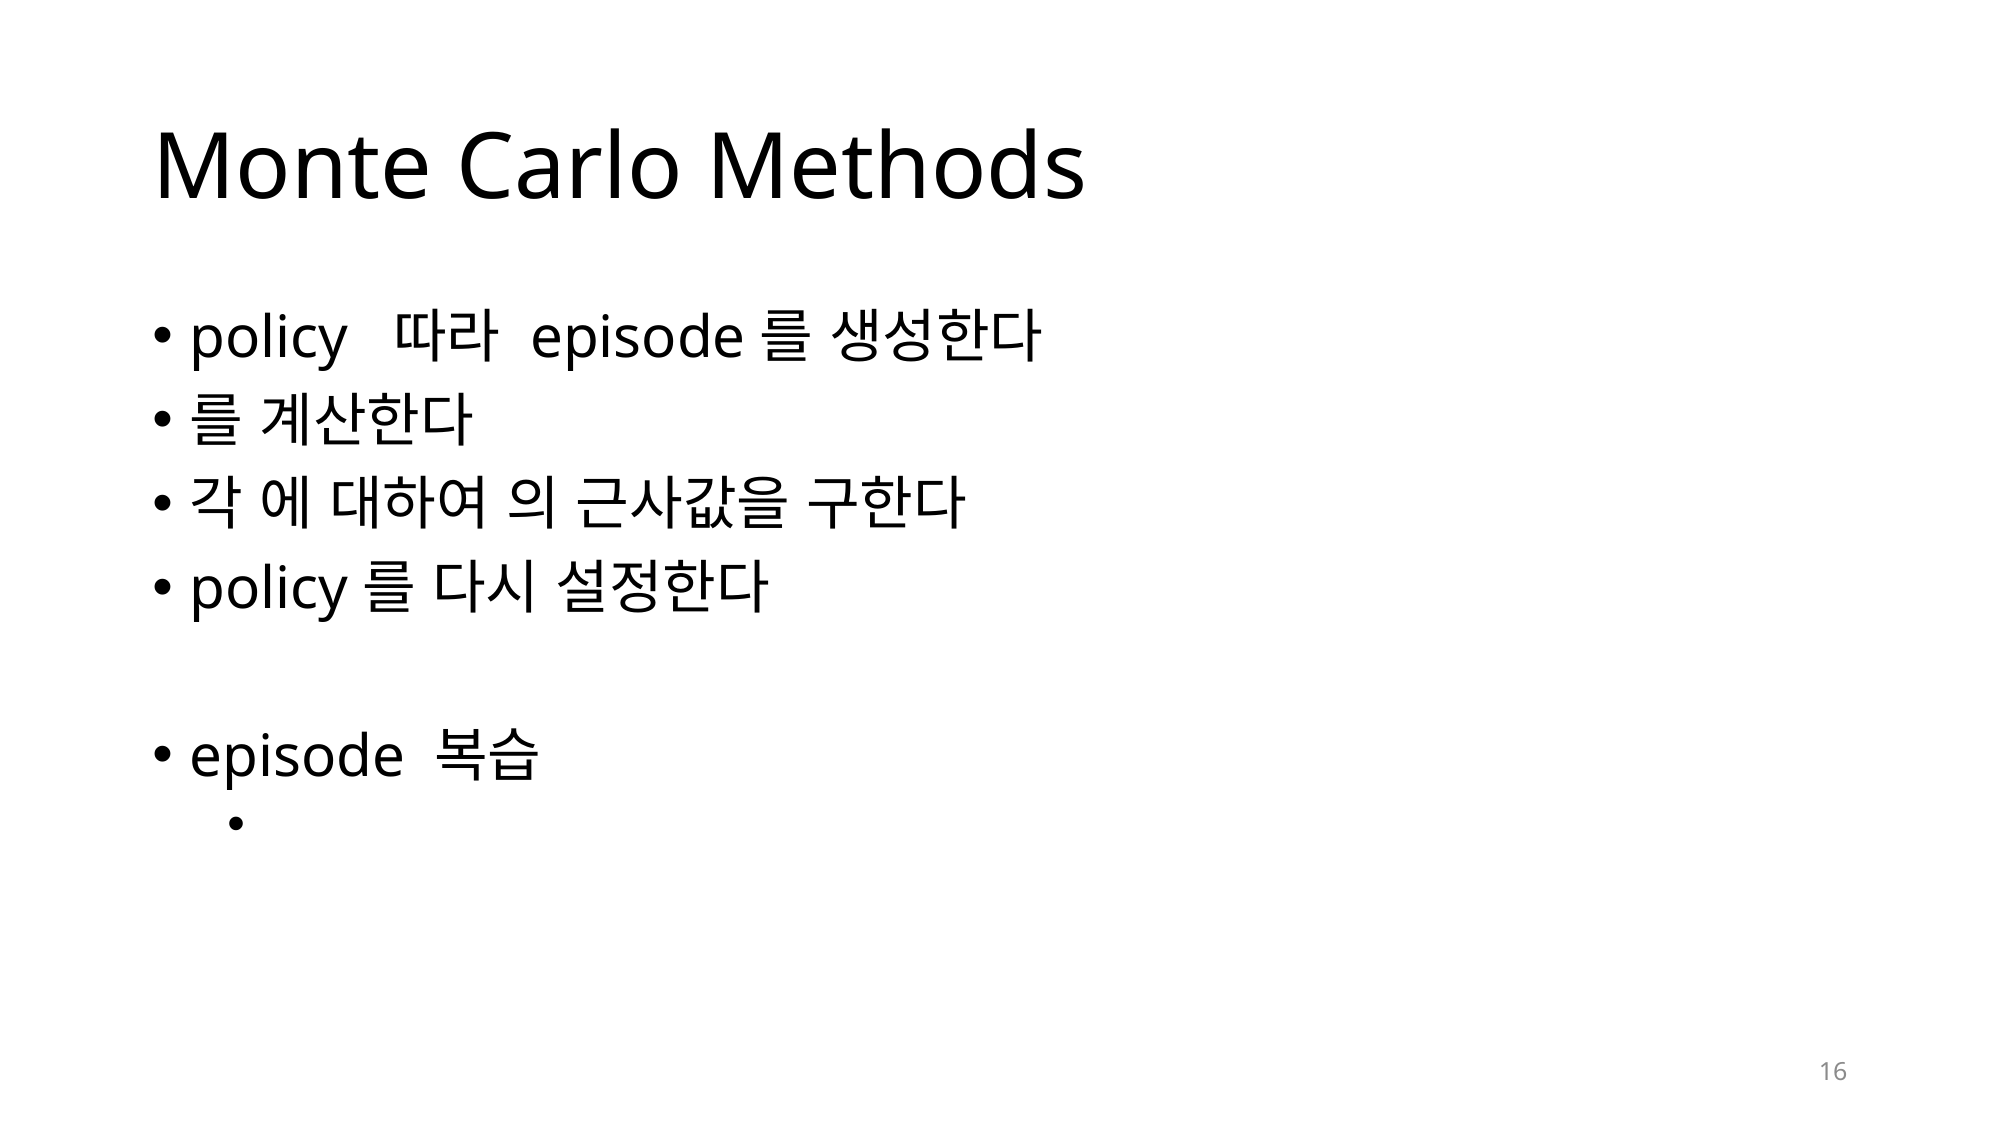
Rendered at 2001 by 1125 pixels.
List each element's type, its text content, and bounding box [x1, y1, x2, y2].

slide_number 16 [1412, 1042, 1863, 1103]
title Monte Carlo Methods [137, 59, 1863, 278]
